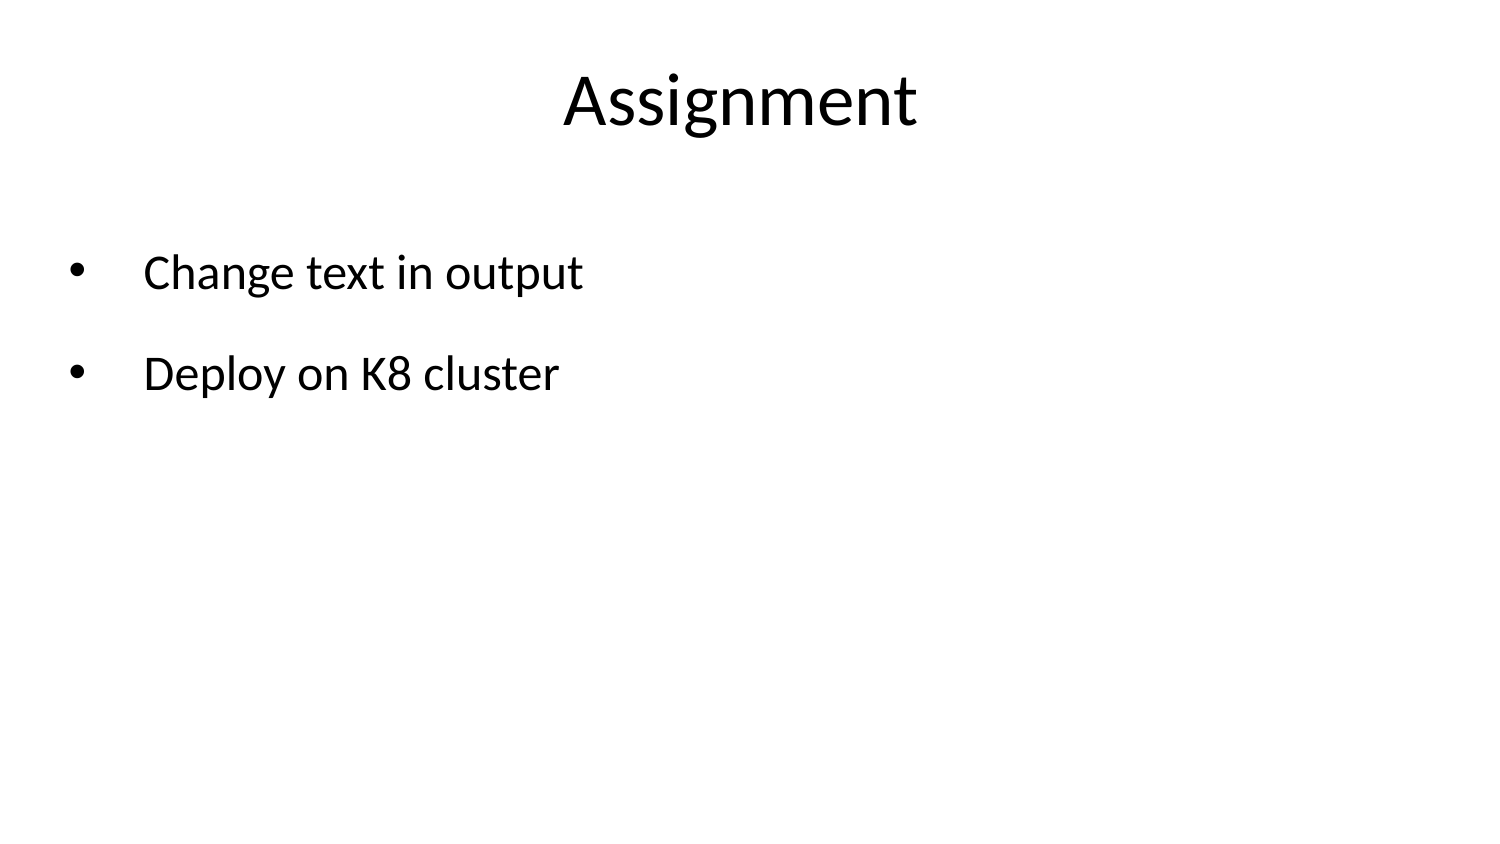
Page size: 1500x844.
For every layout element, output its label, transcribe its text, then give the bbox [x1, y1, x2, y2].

title Assignment [75, 40, 1425, 151]
text_box Change text in output Deploy on K8 cluster [41, 224, 1447, 836]
